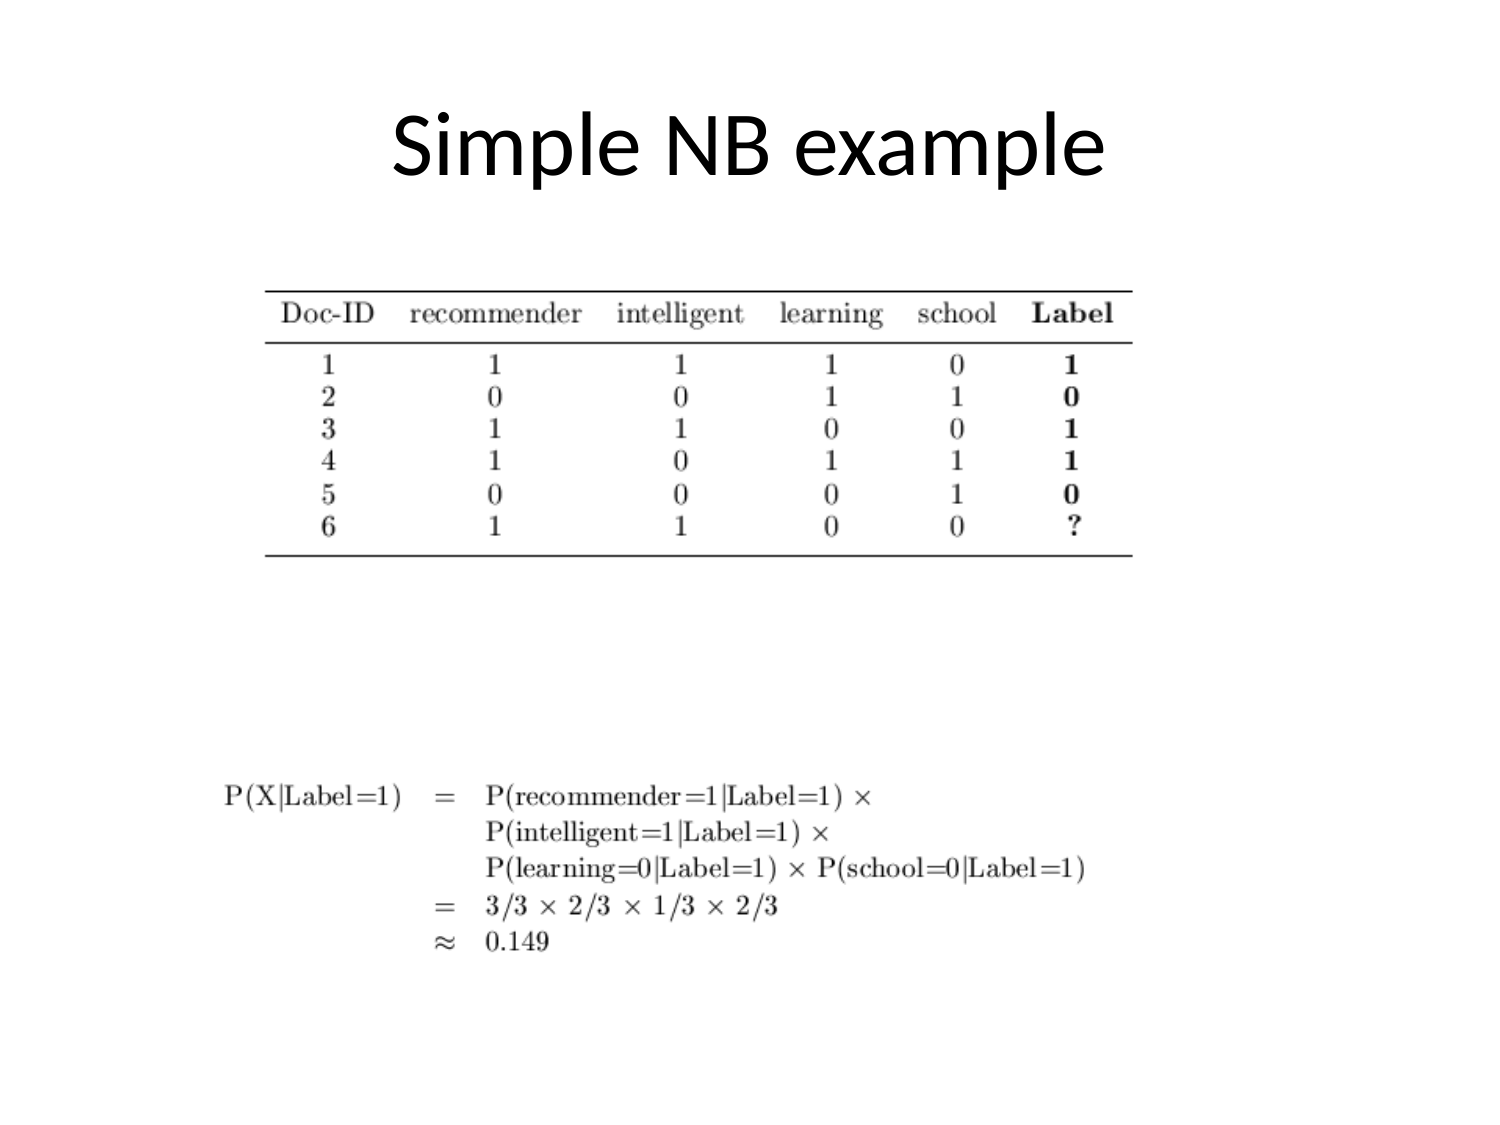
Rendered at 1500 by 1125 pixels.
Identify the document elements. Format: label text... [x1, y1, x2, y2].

title Simple NB example [75, 45, 1425, 233]
picture [229, 275, 1172, 575]
picture [206, 763, 1120, 972]
